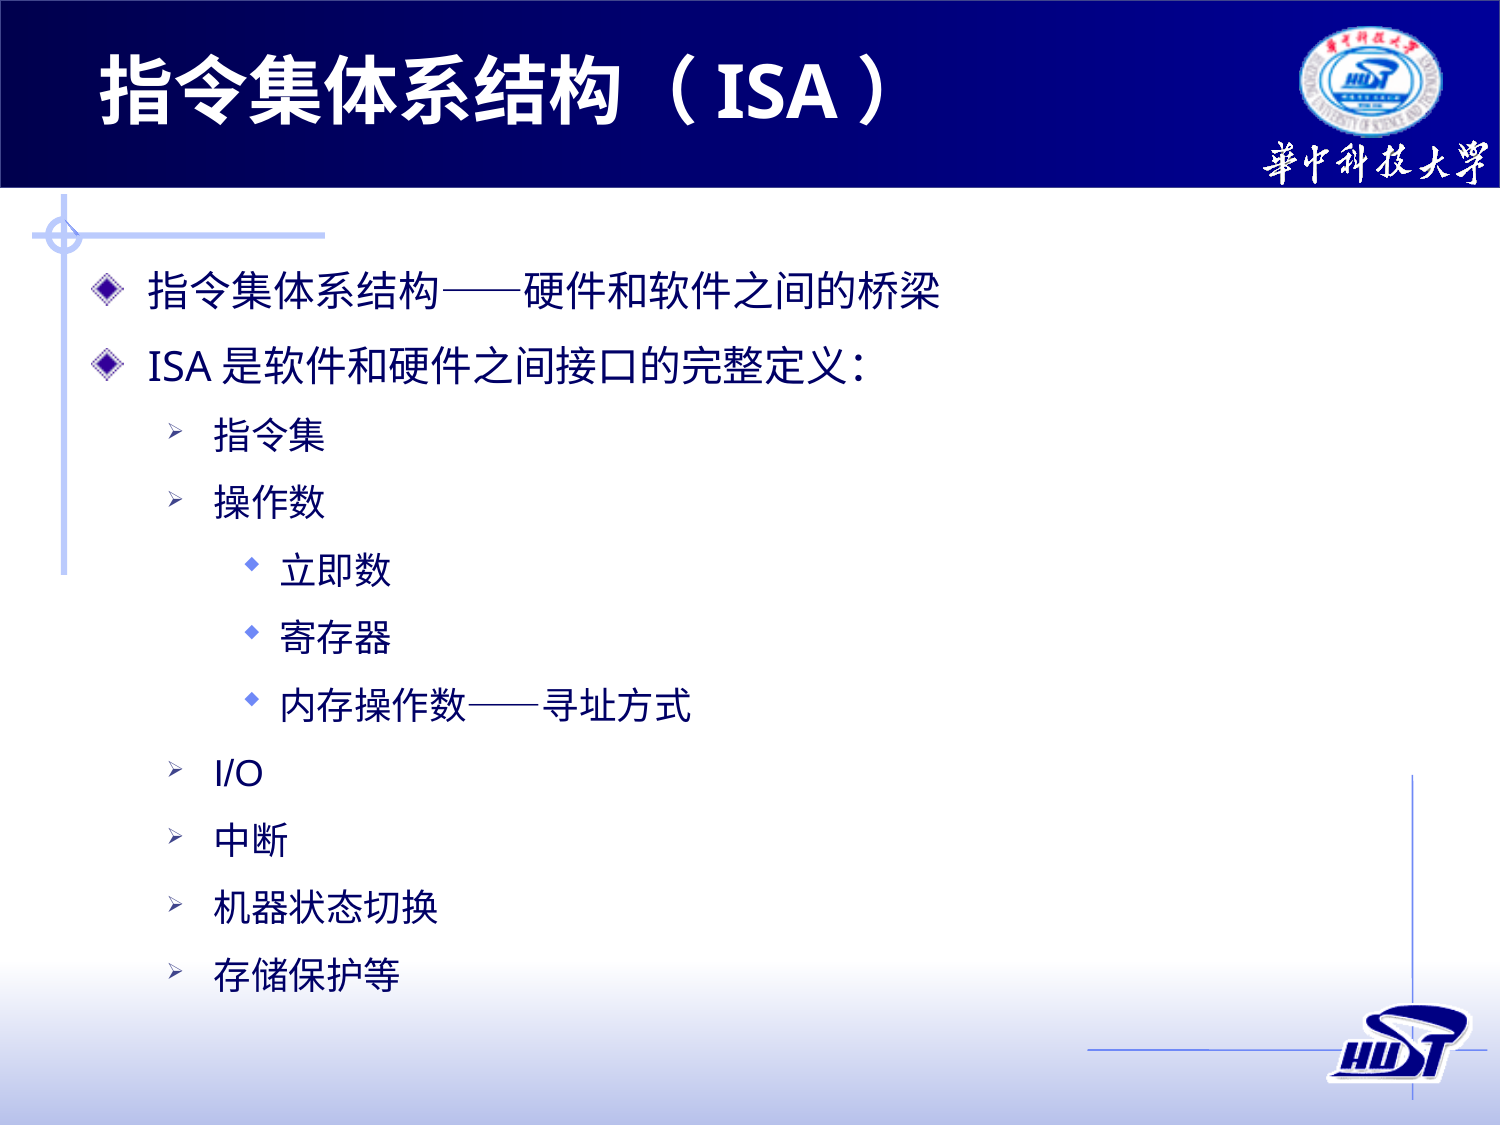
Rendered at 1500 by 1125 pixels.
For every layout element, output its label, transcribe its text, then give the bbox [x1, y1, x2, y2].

list 指令集体系结构——硬件和软件之间的桥梁 ISA是软件和硬件之间接口的完整定义： 指令集 操作数 立即数 寄存器 内存操作数——寻址方式 I/O 中断 机器状态切换 存储保护等 [76, 231, 1405, 1125]
title 指令集体系结构（ISA） [83, 42, 1434, 136]
picture [91, 273, 124, 306]
picture [1262, 140, 1488, 185]
picture [1299, 26, 1443, 138]
picture [91, 348, 124, 381]
